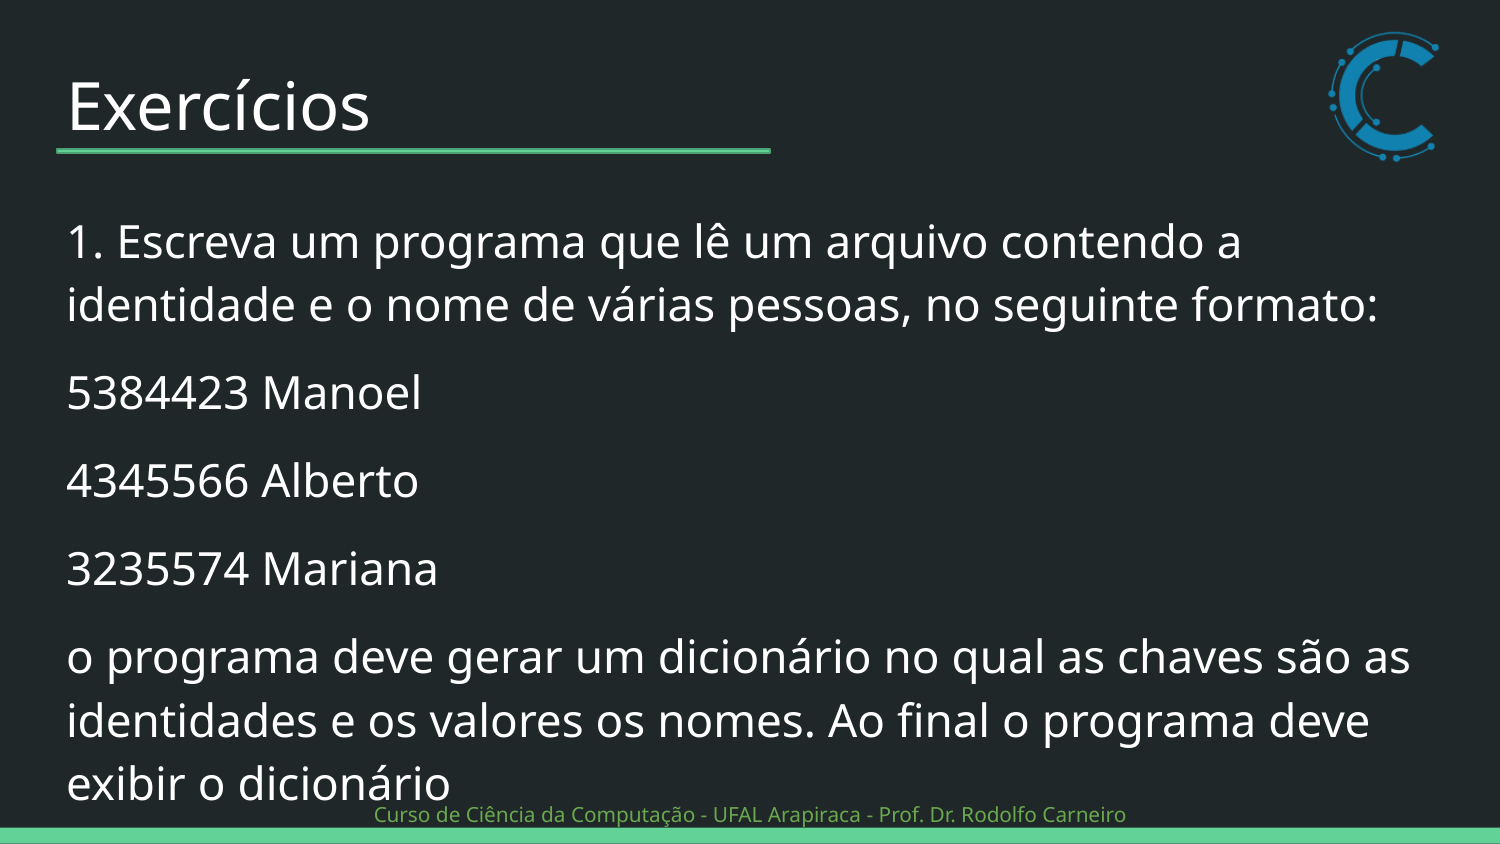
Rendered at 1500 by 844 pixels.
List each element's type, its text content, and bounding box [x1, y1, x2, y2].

text_box [57, 148, 770, 154]
list 1. Escreva um programa que lê um arquivo contendo a identidade e o nome de várias pessoas, no seguinte formato: 5384423 Manoel 4345566 Alberto 3235574 Mariana o programa deve gerar um dicionário no qual as chaves são as identidades e os valores os nomes. Ao final o programa deve exibir o dicionário [51, 189, 1449, 750]
text_box Curso de Ciência da Computação - UFAL Arapiraca - Prof. Dr. Rodolfo Carneiro [0, 789, 1500, 840]
title Exercícios [51, 37, 1314, 147]
picture [1319, 25, 1450, 170]
